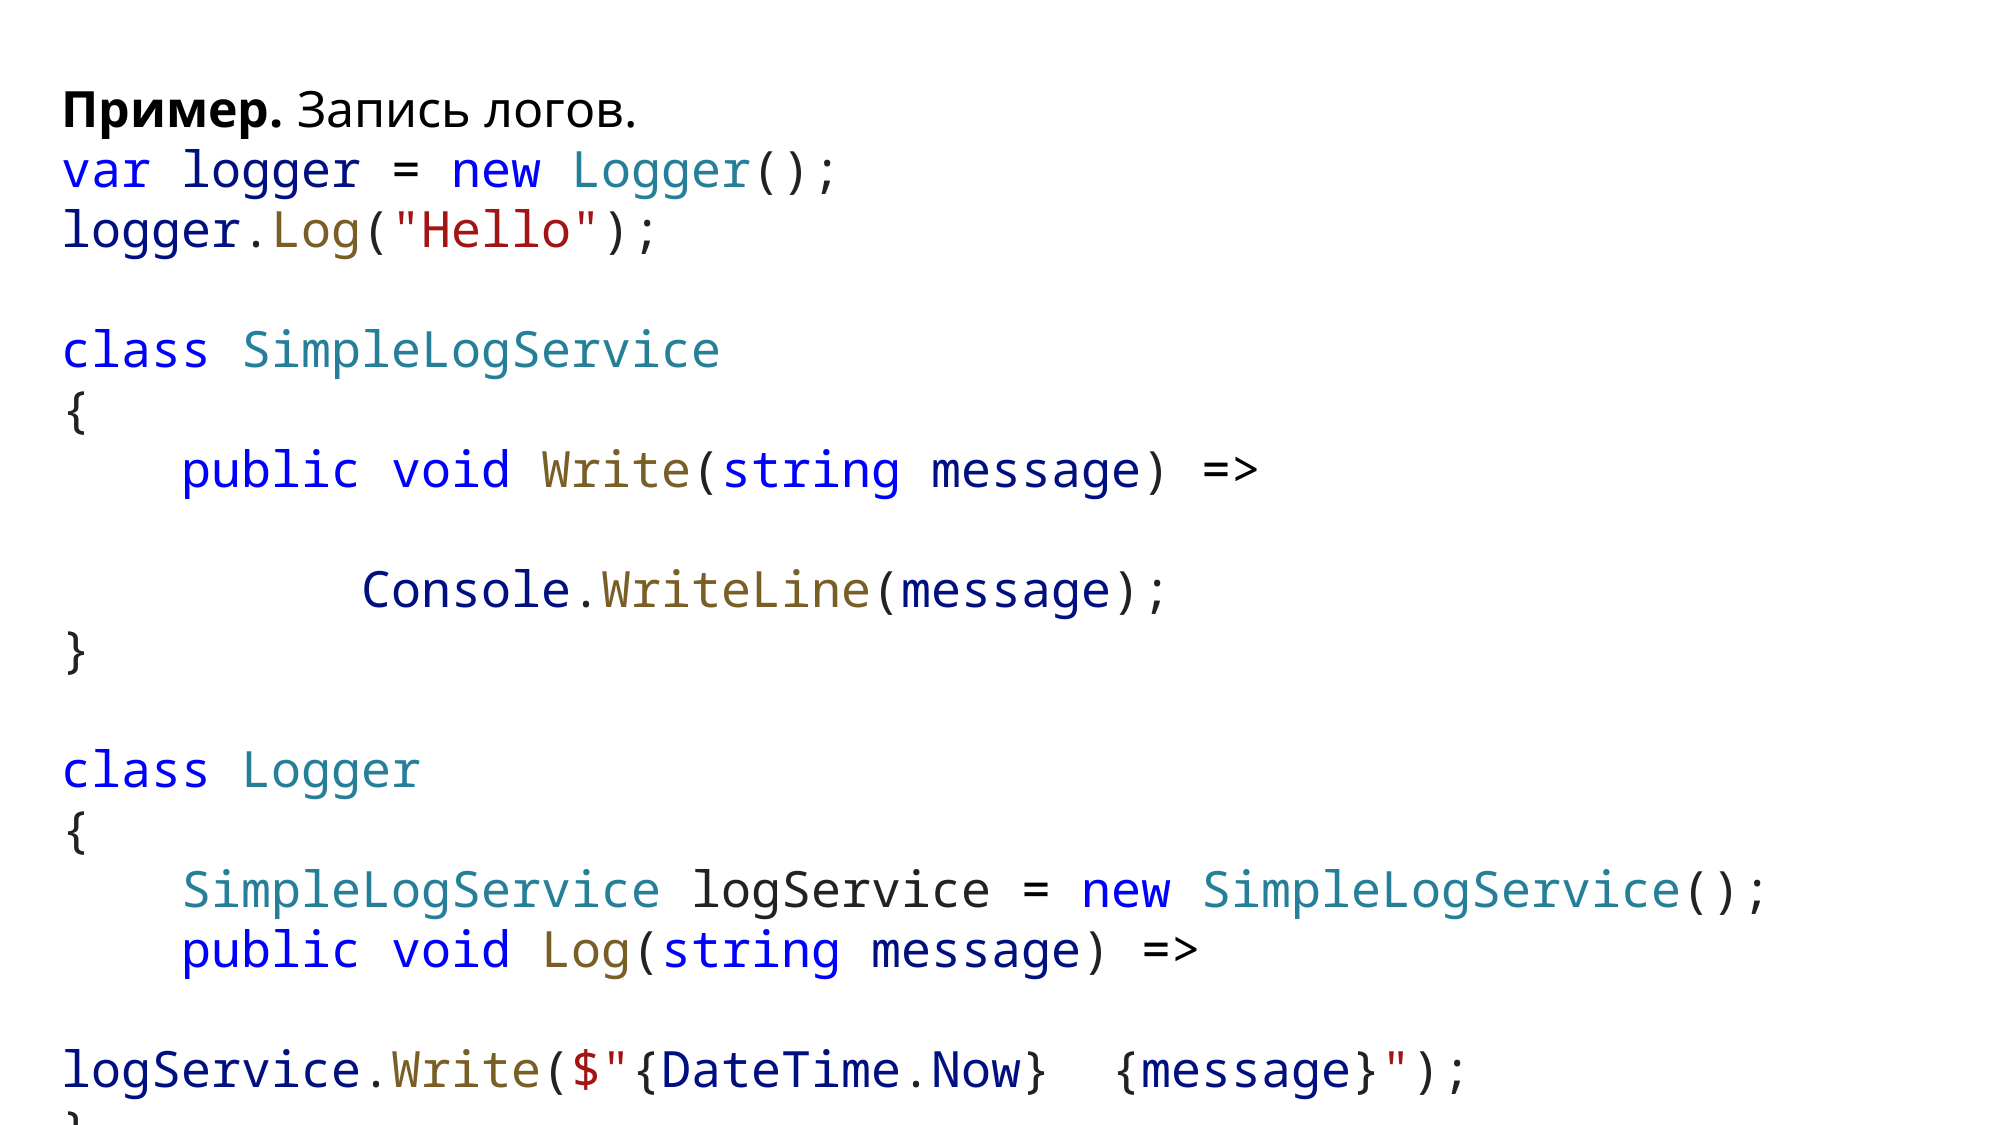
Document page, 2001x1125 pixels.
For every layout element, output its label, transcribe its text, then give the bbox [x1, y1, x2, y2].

text_box Пример. Запись логов. var logger = new Logger(); logger.Log("Hello"); class SimpleLogService { public void Write(string message) => Console.WriteLine(message); } class Logger { SimpleLogService logService = new SimpleLogService(); public void Log(string message) => logService.Write($"{DateTime.Now} {message}"); } [46, 40, 1954, 1125]
